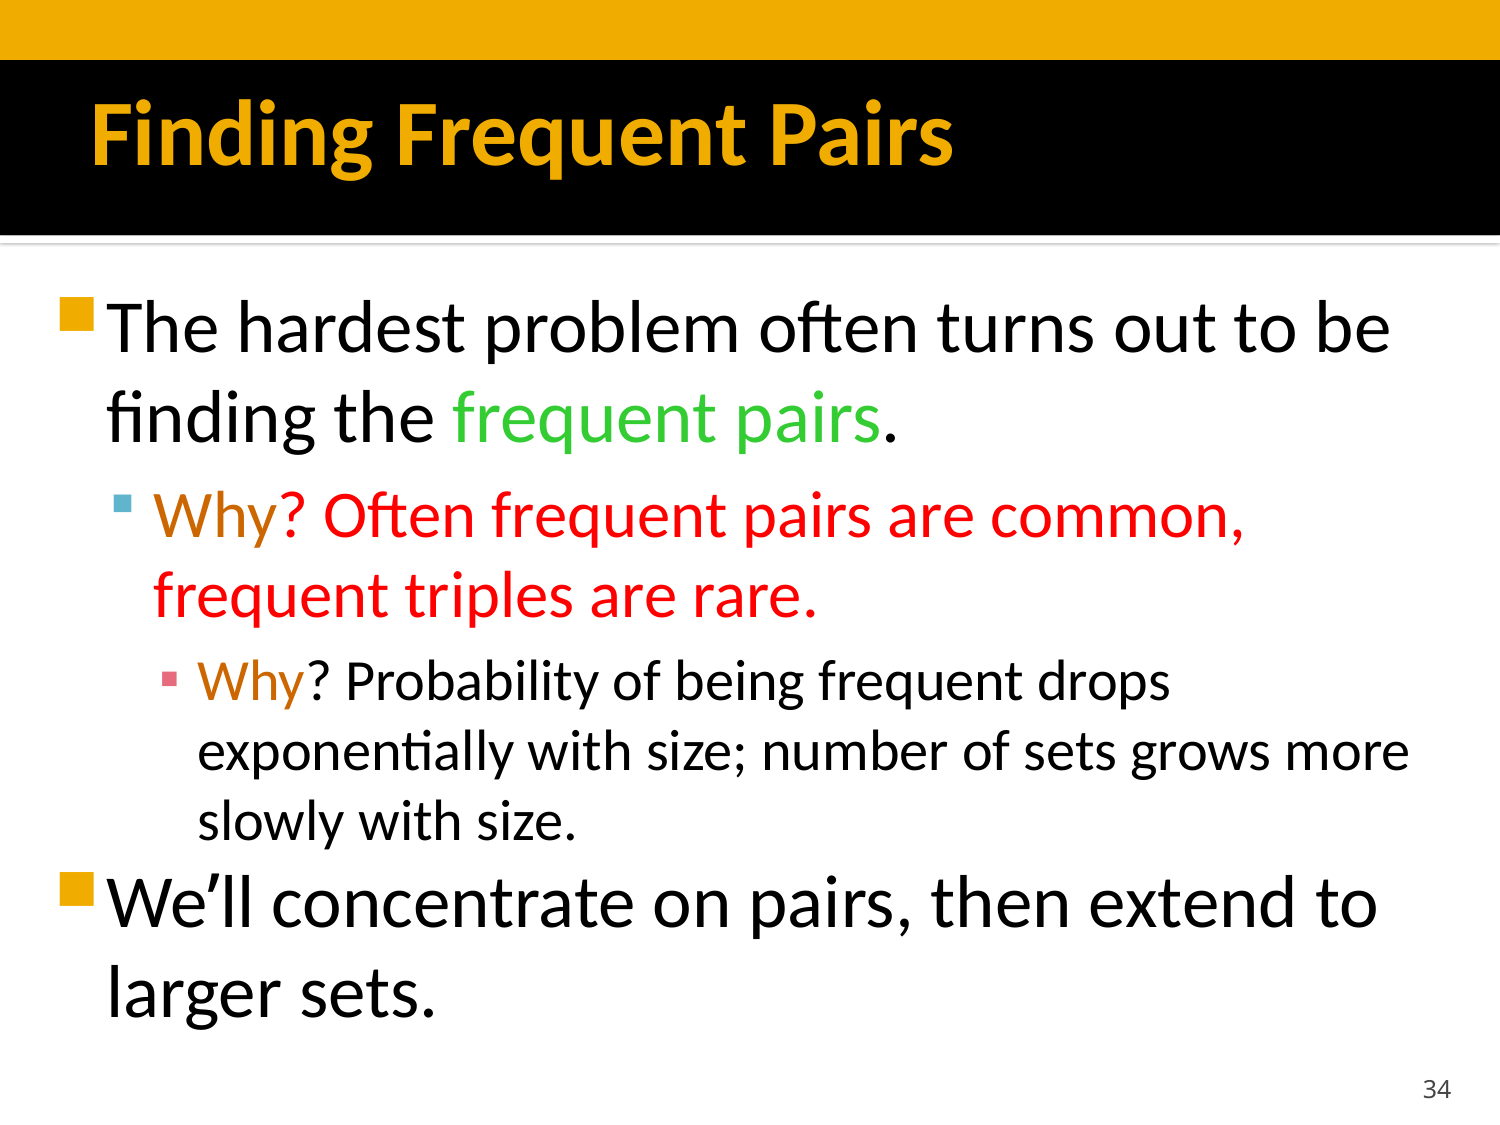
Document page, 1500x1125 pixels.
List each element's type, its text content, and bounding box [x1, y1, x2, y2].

title Finding Frequent Pairs [75, 25, 1425, 231]
slide_number 34 [1345, 1062, 1467, 1108]
list The hardest problem often turns out to be finding the frequent pairs. Why? Often frequent pairs are common, frequent triples are rare. Why? Probability of being frequent drops exponentially with size; number of sets grows more slowly with size. We’ll concentrate on pairs, then extend to larger sets. [24, 262, 1475, 1075]
